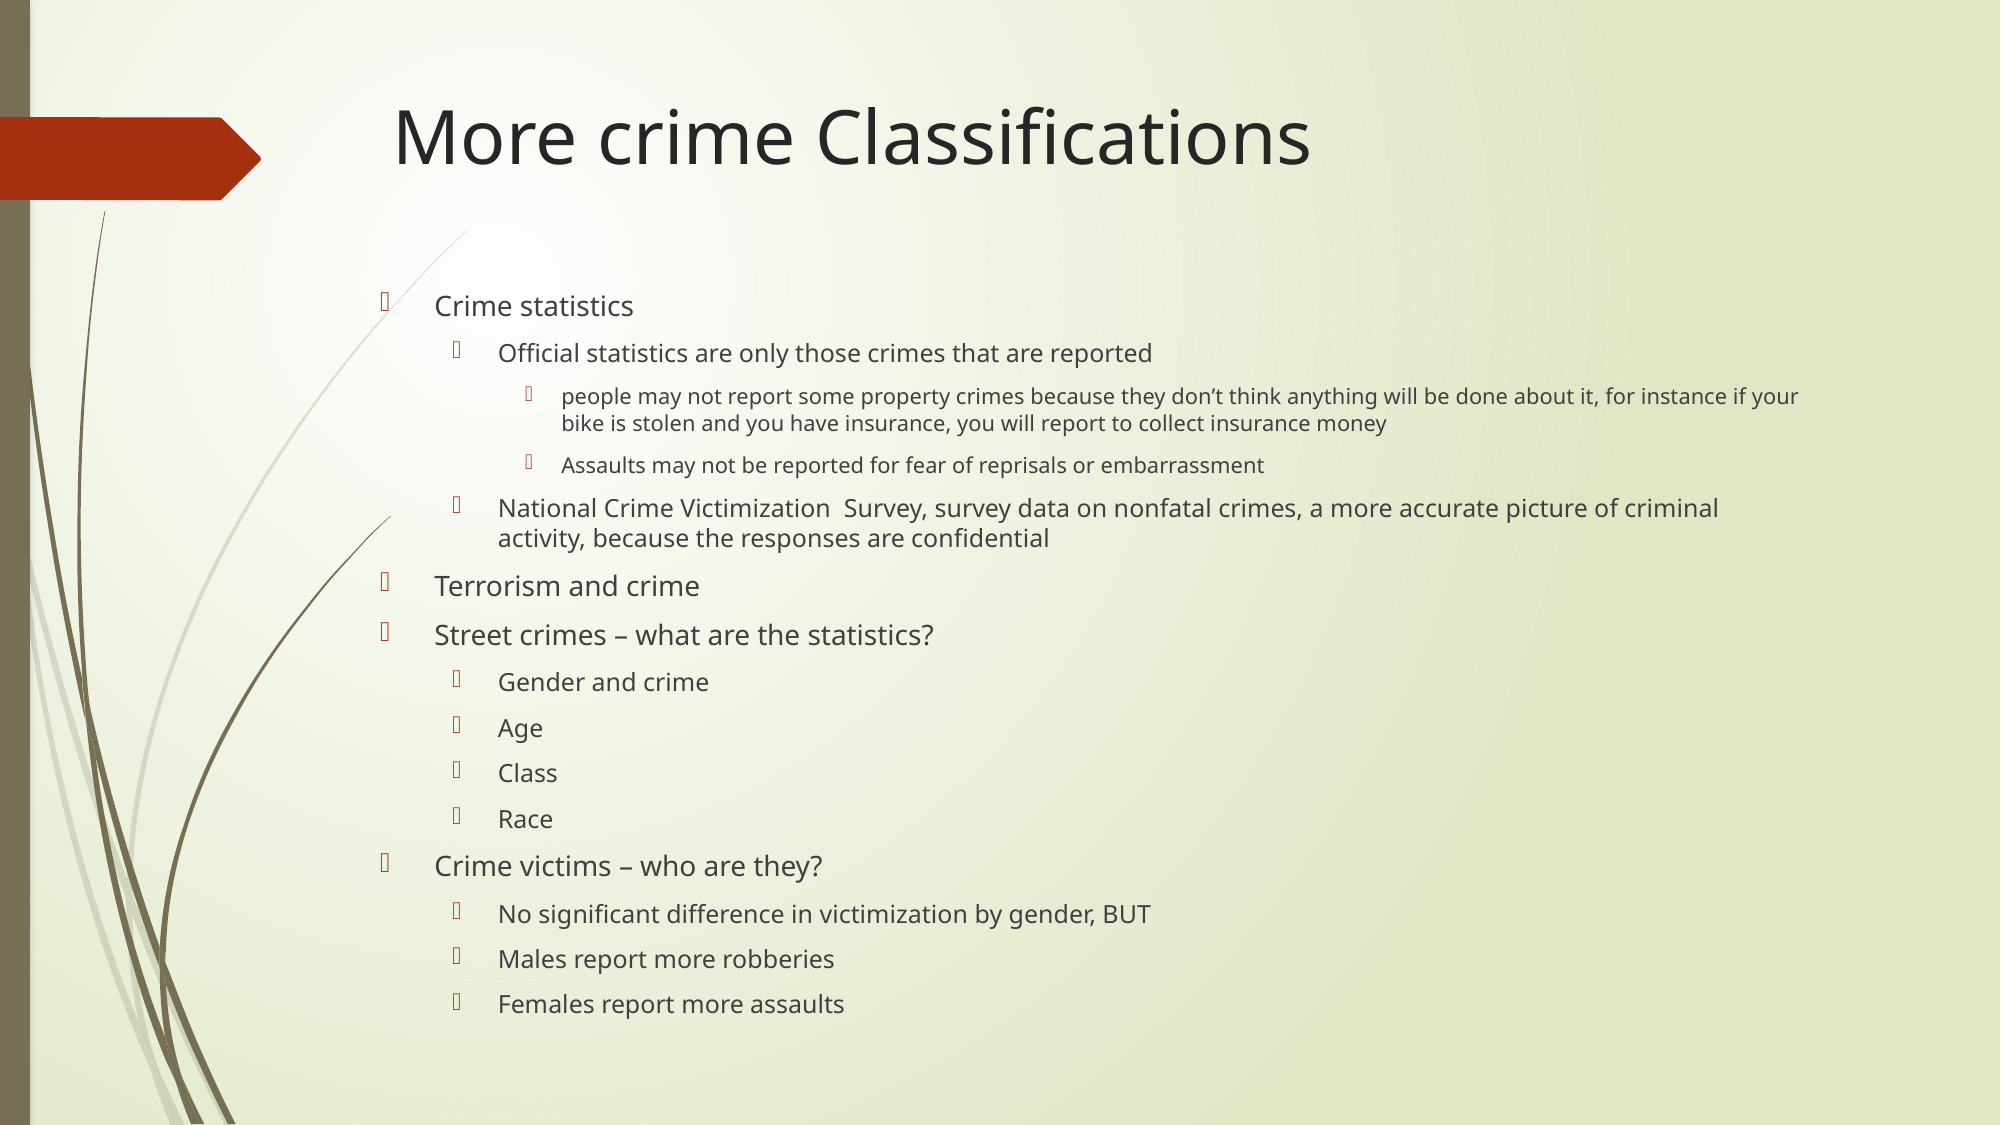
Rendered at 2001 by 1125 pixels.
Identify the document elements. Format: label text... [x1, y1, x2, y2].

list Crime statistics Official statistics are only those crimes that are reported people may not report some property crimes because they don’t think anything will be done about it, for instance if your bike is stolen and you have insurance, you will report to collect insurance money Assaults may not be reported for fear of reprisals or embarrassment National Crime Victimization Survey, survey data on nonfatal crimes, a more accurate picture of criminal activity, because the responses are confidential Terrorism and crime Street crimes – what are the statistics? Gender and crime Age Class Race Crime victims – who are they? No significant difference in victimization by gender, BUT Males report more robberies Females report more assaults [364, 280, 1828, 1035]
title More crime Classifications [377, 82, 1840, 244]
